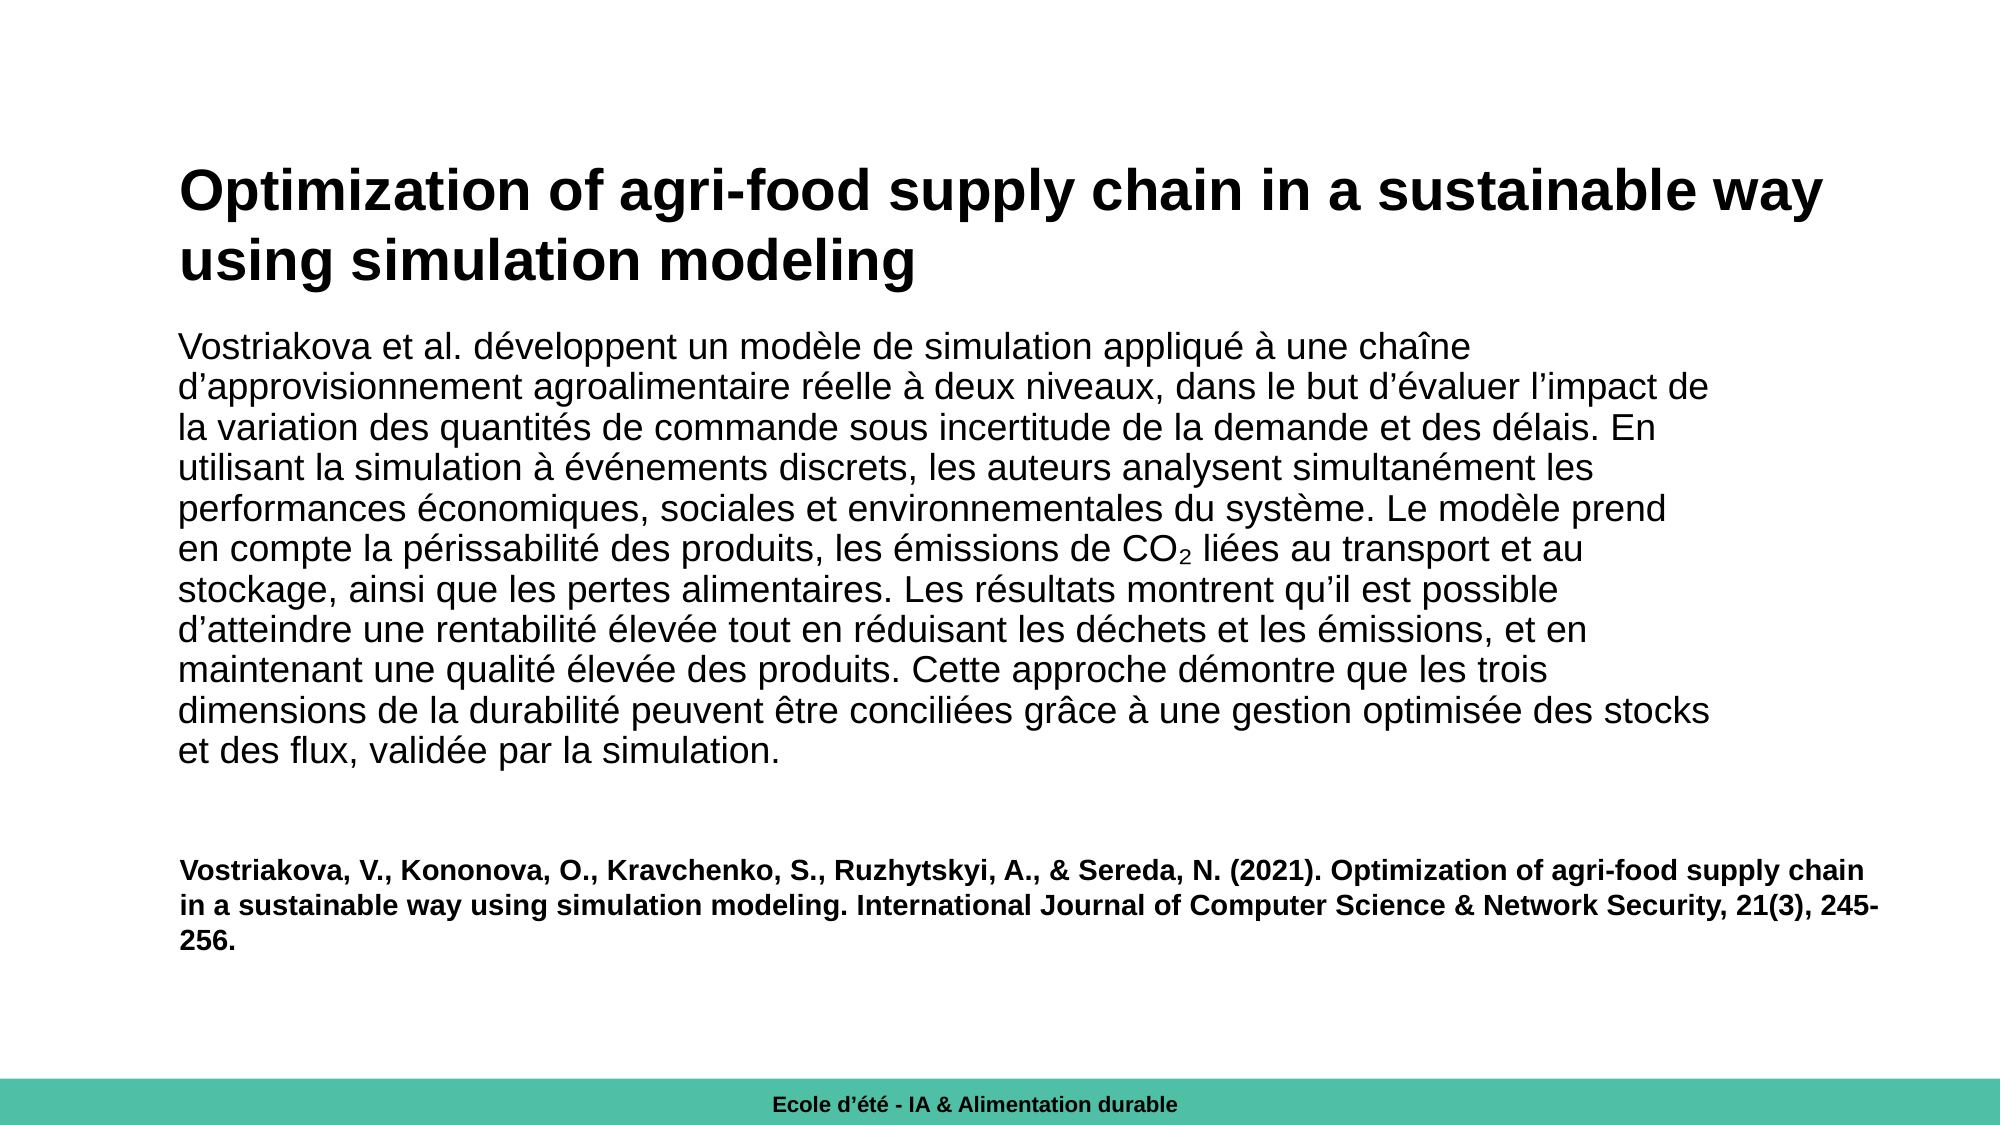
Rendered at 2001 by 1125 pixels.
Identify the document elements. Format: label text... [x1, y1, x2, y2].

text_box Optimization of agri-food supply chain in a sustainable way using simulation modeling [159, 132, 1909, 327]
text_box Vostriakova et al. développent un modèle de simulation appliqué à une chaîne d’approvisionnement agroalimentaire réelle à deux niveaux, dans le but d’évaluer l’impact de la variation des quantités de commande sous incertitude de la demande et des délais. En utilisant la simulation à événements discrets, les auteurs analysent simultanément les performances économiques, sociales et environnementales du système. Le modèle prend en compte la périssabilité des produits, les émissions de CO₂ liées au transport et au stockage, ainsi que les pertes alimentaires. Les résultats montrent qu’il est possible d’atteindre une rentabilité élevée tout en réduisant les déchets et les émissions, et en maintenant une qualité élevée des produits. Cette approche démontre que les trois dimensions de la durabilité peuvent être conciliées grâce à une gestion optimisée des stocks et des flux, validée par la simulation. [177, 326, 1711, 820]
text_box Ecole d’été - IA & Alimentation durable [772, 1089, 1228, 1118]
text_box [0, 1078, 2000, 1125]
text_box Vostriakova, V., Kononova, O., Kravchenko, S., Ruzhytskyi, A., & Sereda, N. (2021). Optimization of agri-food supply chain in a sustainable way using simulation modeling. International Journal of Computer Science & Network Security, 21(3), 245-256. [159, 831, 1909, 949]
